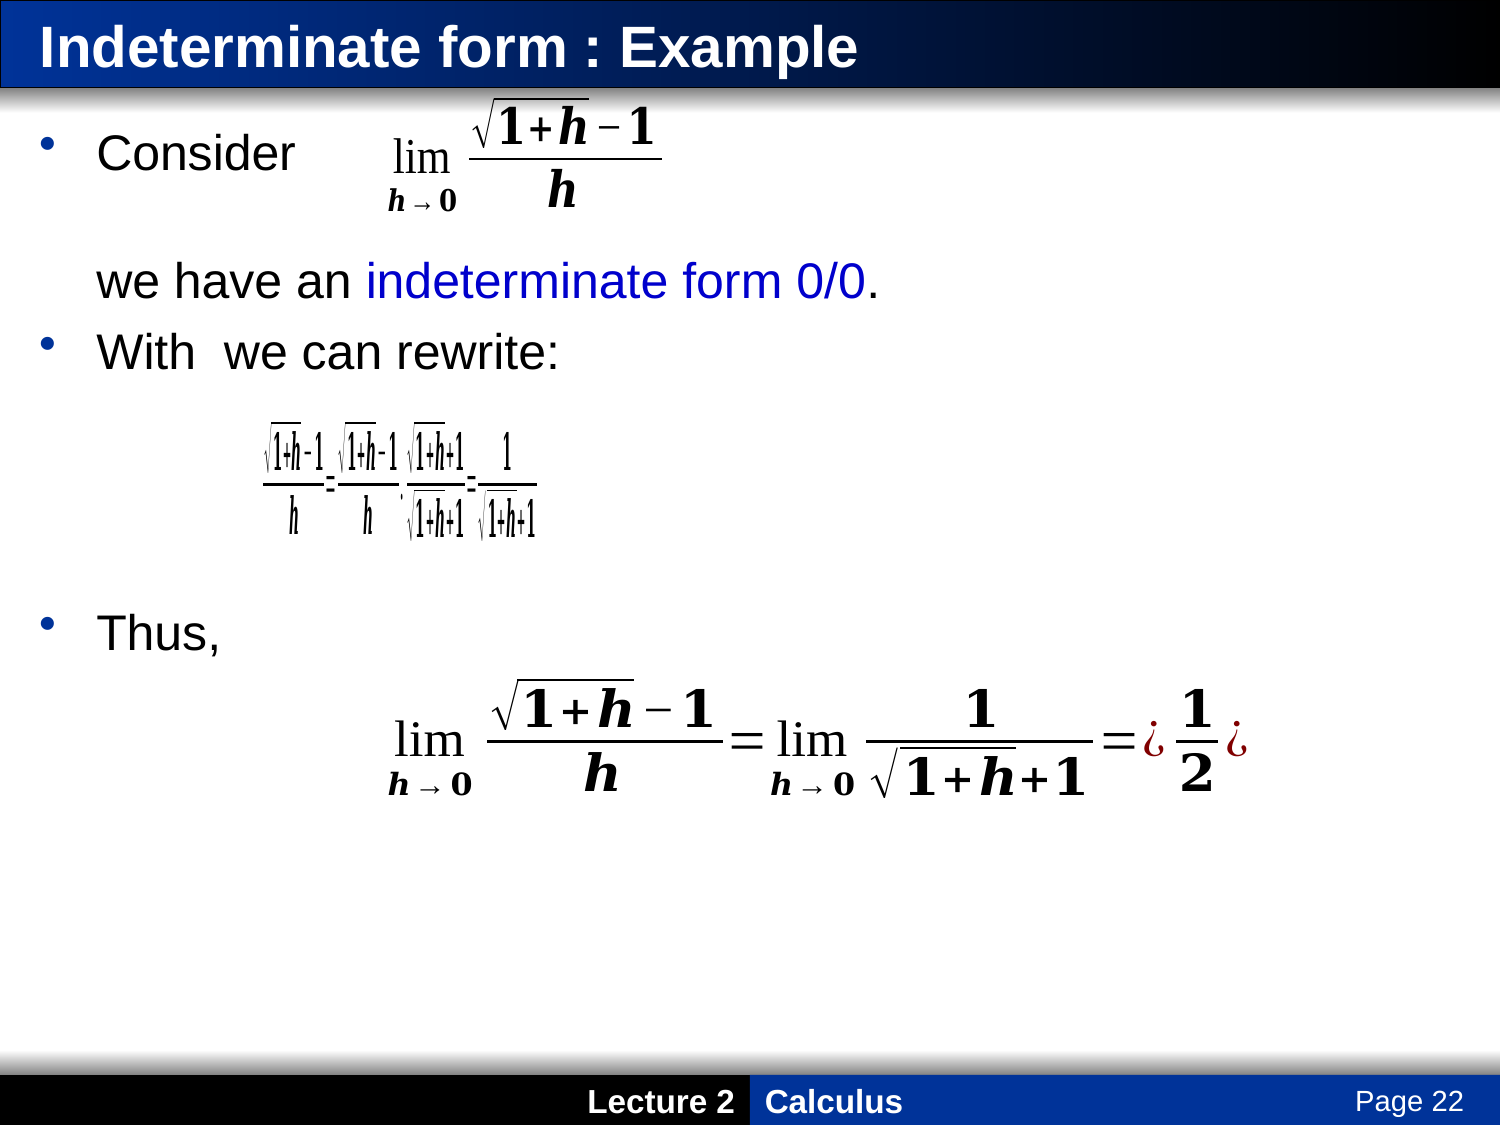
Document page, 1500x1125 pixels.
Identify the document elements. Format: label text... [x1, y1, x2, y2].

title Indeterminate form : Example [24, 12, 1500, 75]
slide_number Page 22 [1337, 1074, 1488, 1125]
